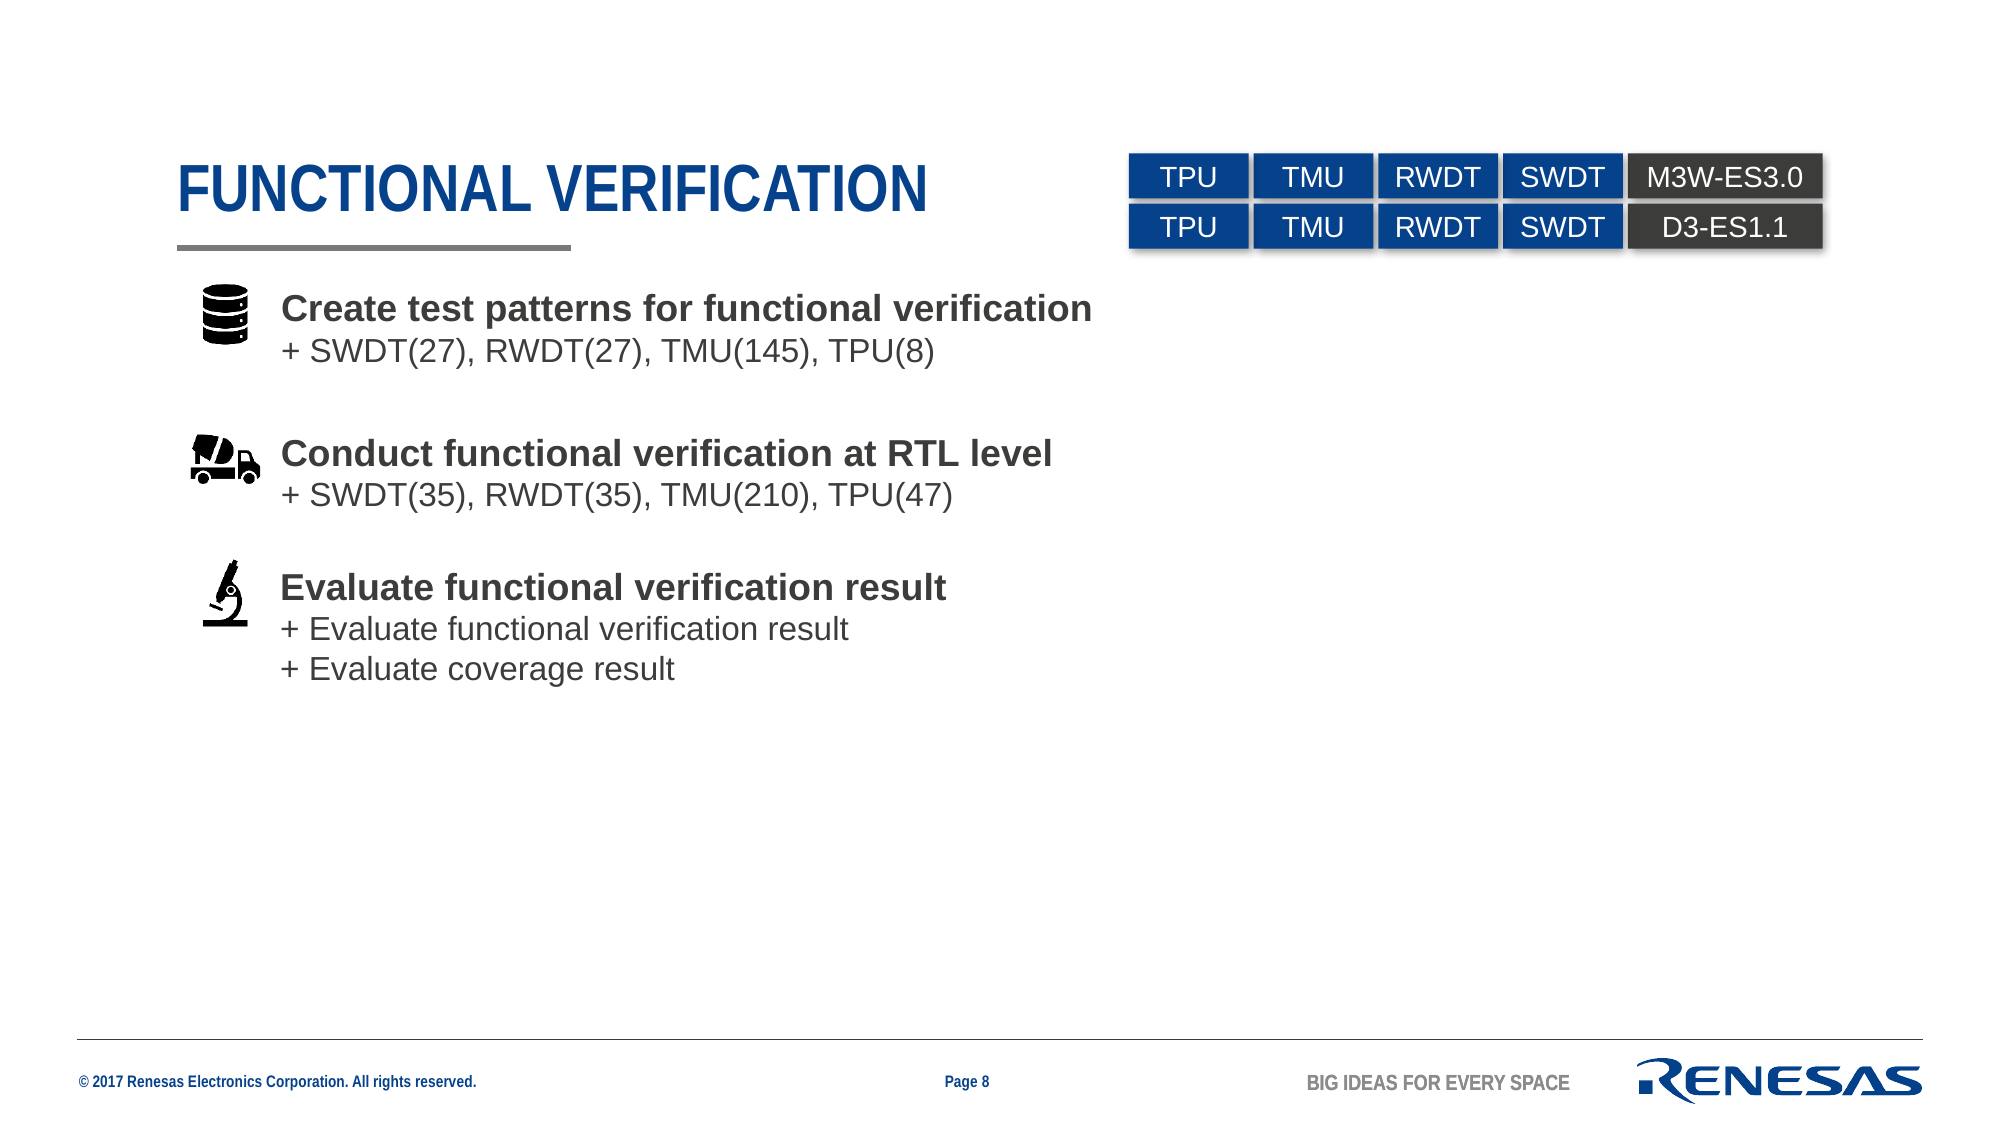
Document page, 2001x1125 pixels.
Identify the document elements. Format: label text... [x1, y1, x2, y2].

text_box TPU [1127, 202, 1251, 251]
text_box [186, 276, 1113, 378]
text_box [186, 420, 1074, 523]
slide_number Page 8 [944, 1070, 1056, 1091]
text_box RWDT [1376, 202, 1500, 251]
picture [1637, 1058, 1922, 1104]
text_box TMU [1256, 202, 1376, 251]
text_box TMU [1255, 151, 1376, 200]
text_box TPU [1127, 151, 1251, 201]
text_box D3-ES1.1 [1634, 202, 1825, 251]
title FUNCTIONAL VERIFICATION [177, 153, 1127, 227]
text_box SWDT [1506, 202, 1625, 251]
text_box RWDT [1376, 151, 1500, 201]
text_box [186, 554, 966, 697]
text_box M3W-ES3.0 [1629, 151, 1825, 200]
text_box SWDT [1505, 151, 1625, 200]
